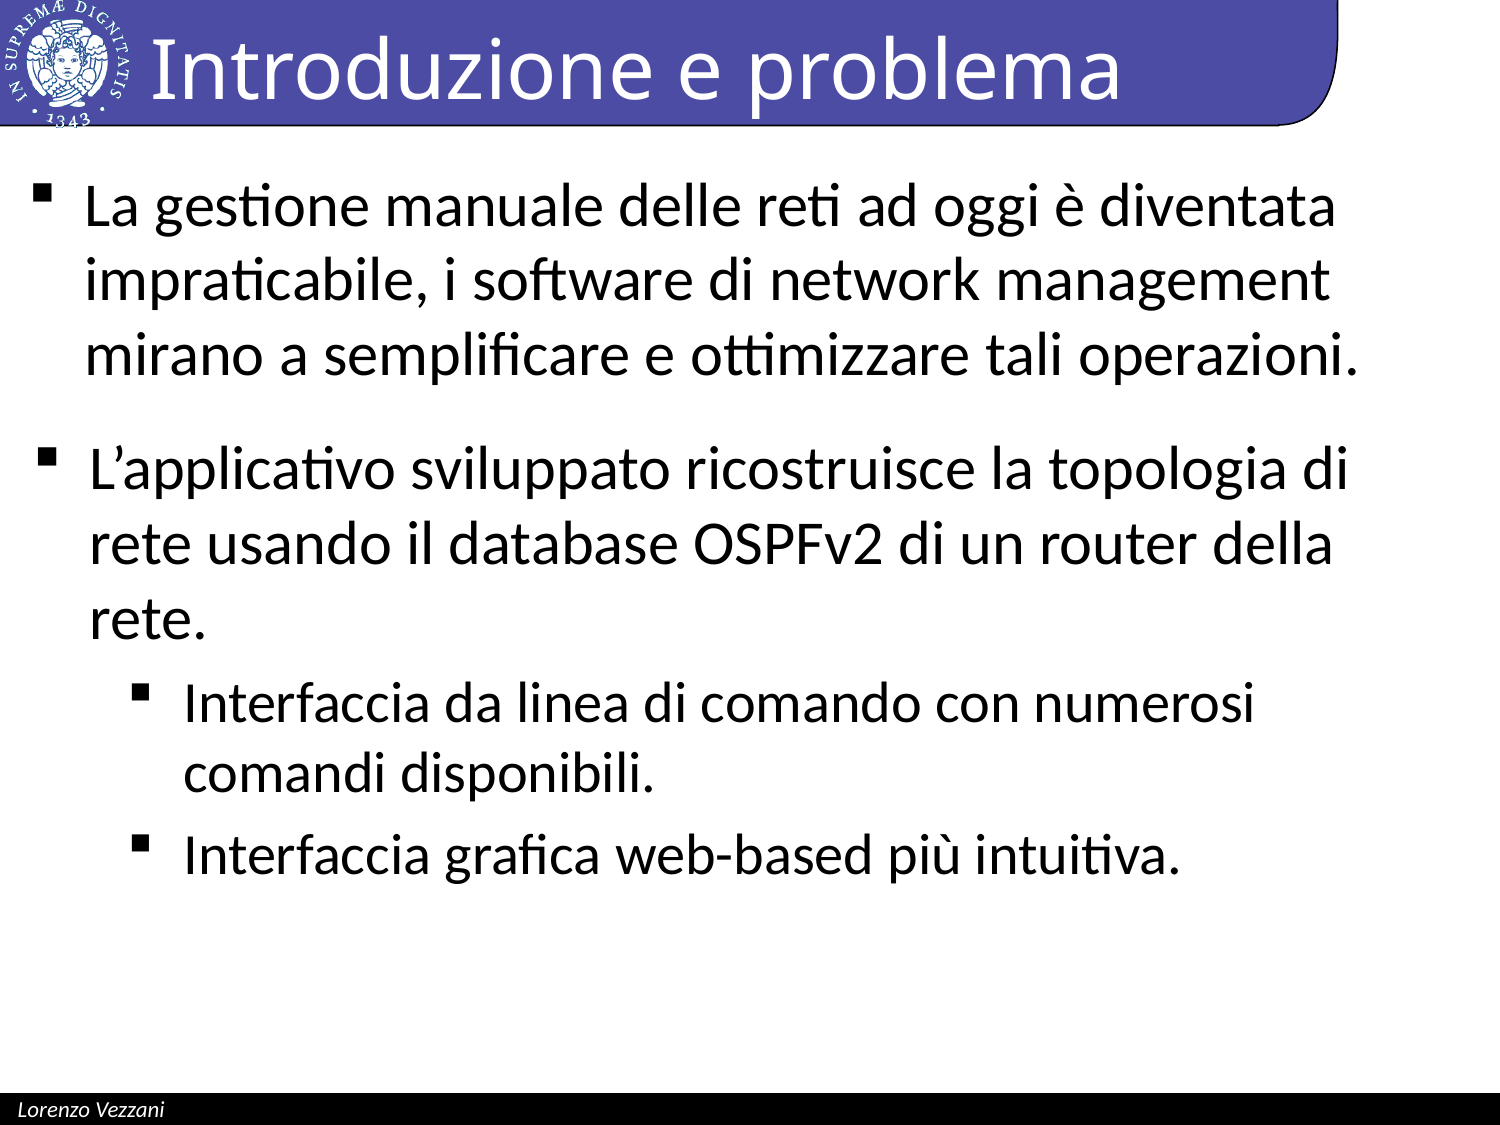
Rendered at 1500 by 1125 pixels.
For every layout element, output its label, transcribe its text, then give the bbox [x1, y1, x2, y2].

list L’applicativo sviluppato ricostruisce la topologia di rete usando il database OSPFv2 di un router della rete. [17, 419, 1436, 594]
picture [2, 0, 133, 131]
text_box La gestione manuale delle reti ad oggi è diventata impraticabile, i software di network management mirano a semplificare e ottimizzare tali operazioni. [13, 155, 1431, 420]
text_box Lorenzo Vezzani [2, 1086, 1500, 1125]
title Introduzione e problema [135, 6, 1341, 126]
text_box Interfaccia da linea di comando con numerosi comandi disponibili. Interfaccia grafica web-based più intuitiva. [112, 656, 1454, 882]
